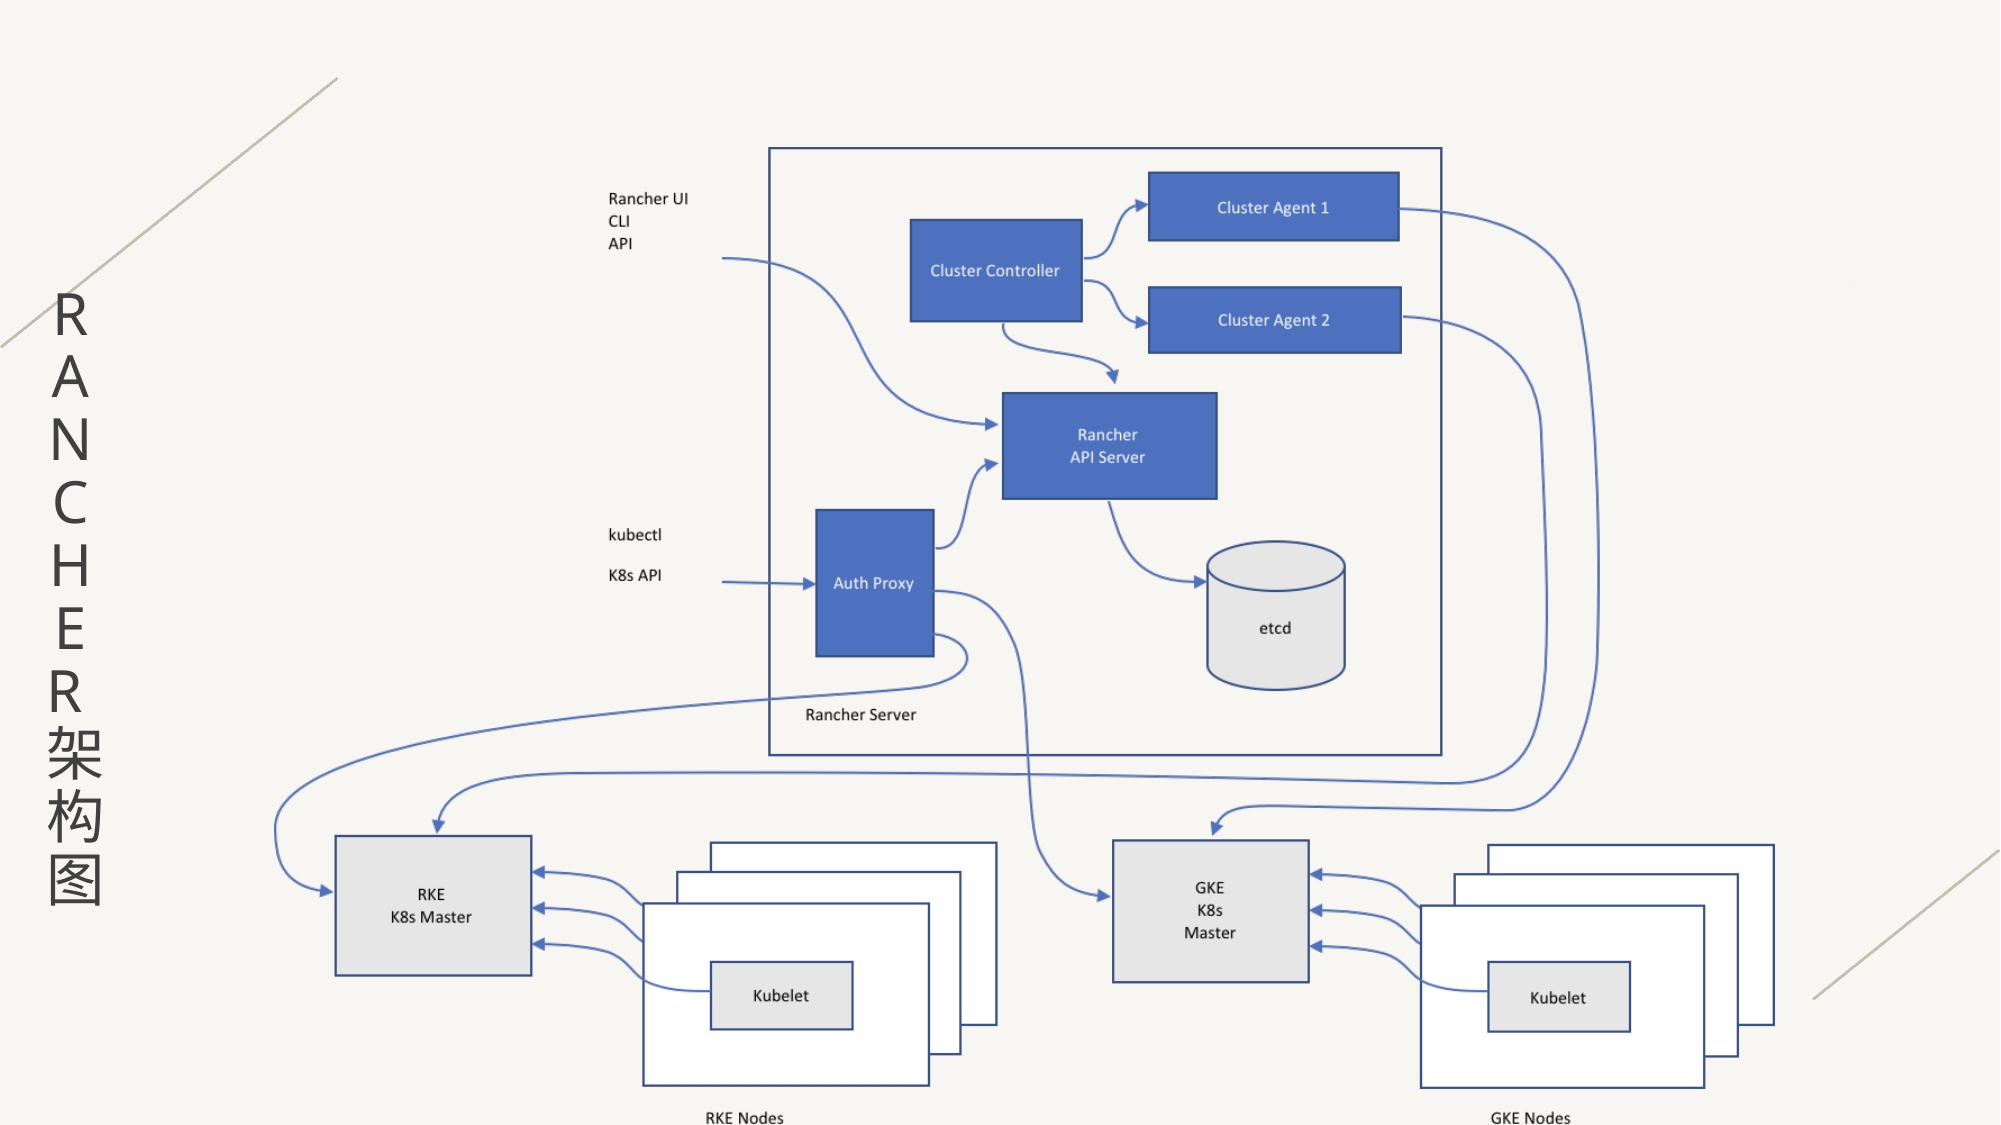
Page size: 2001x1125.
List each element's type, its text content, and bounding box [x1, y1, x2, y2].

picture [1812, 849, 2000, 1000]
title Rancher架构图 [31, 96, 113, 1103]
picture [0, 77, 1775, 1125]
